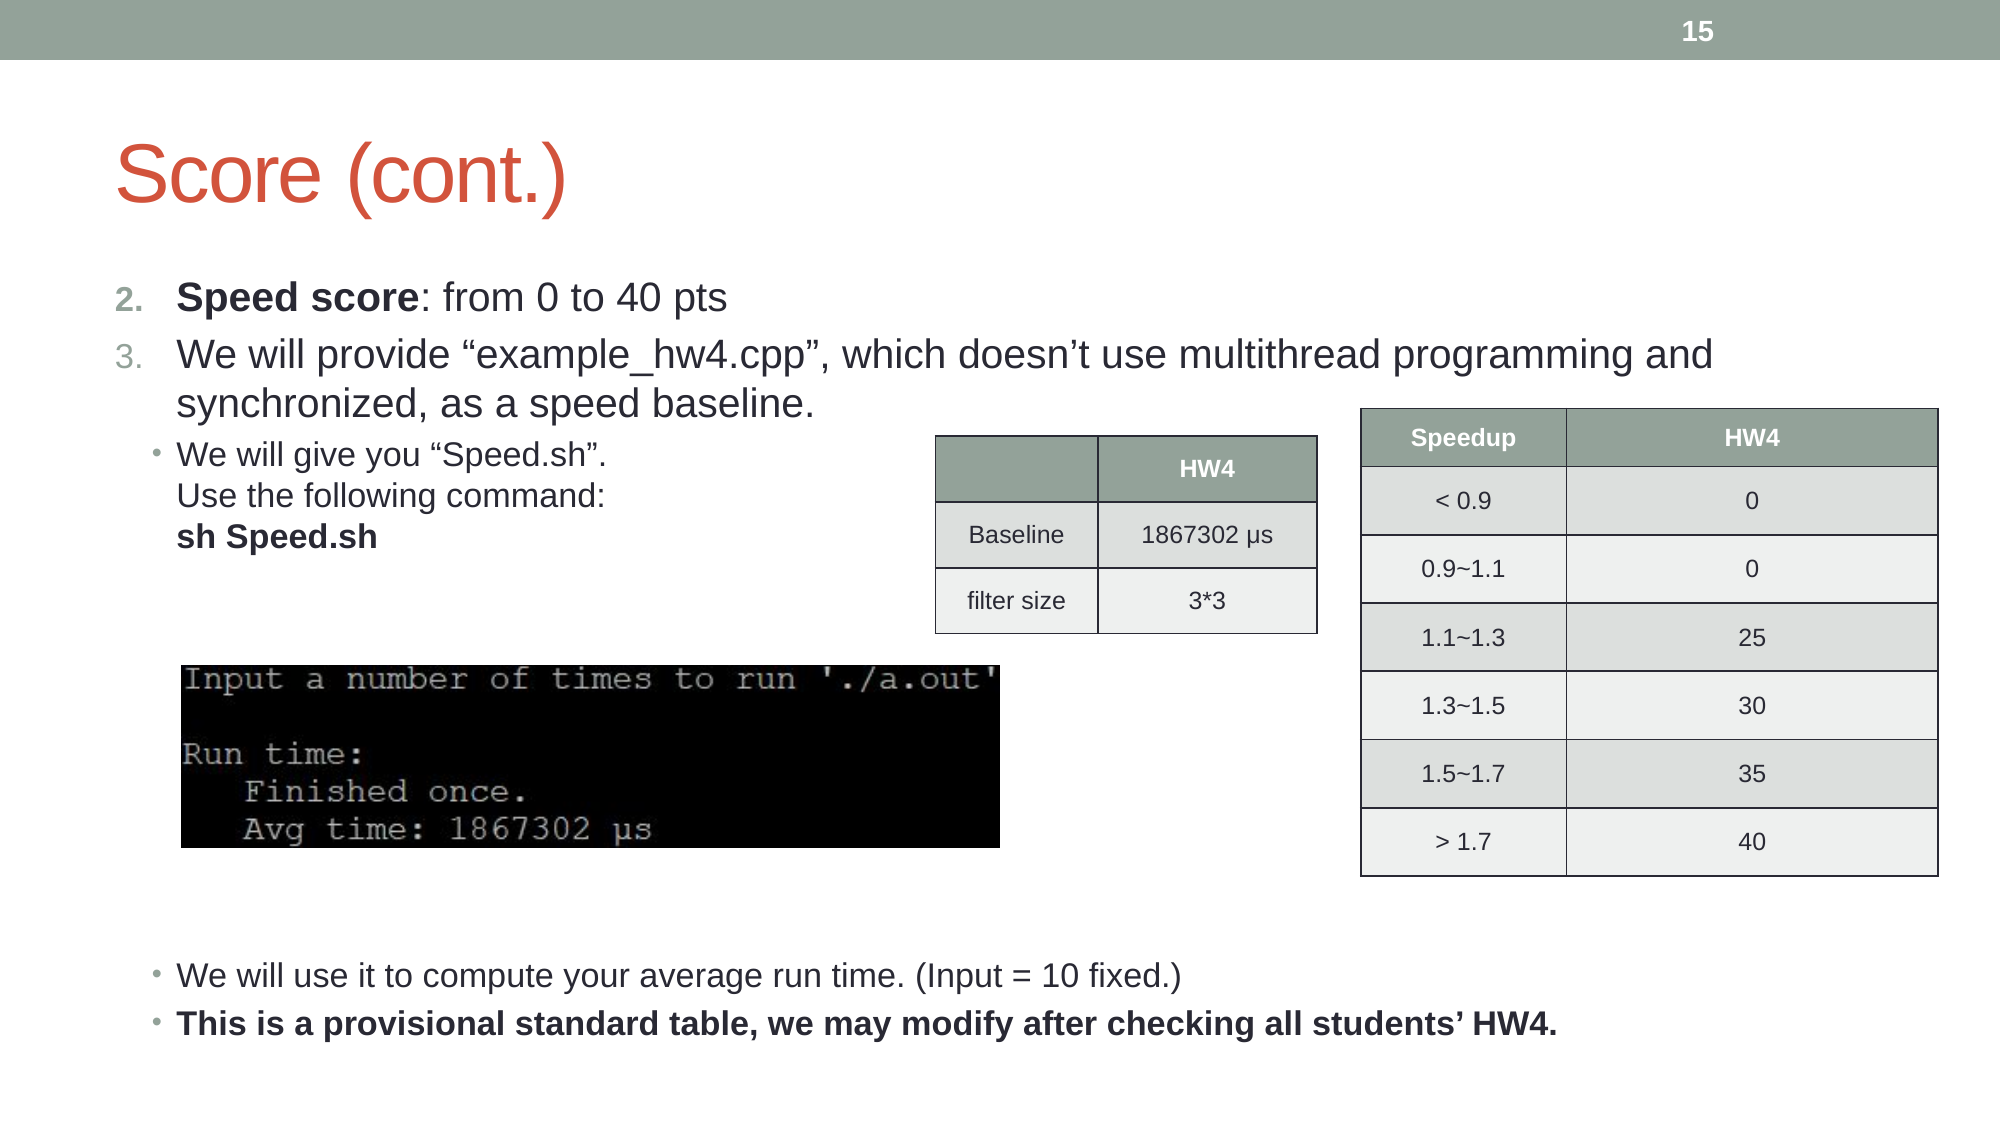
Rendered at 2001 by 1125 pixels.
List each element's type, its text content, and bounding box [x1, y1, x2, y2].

table_header [936, 437, 1097, 501]
table_cell 30 [1567, 672, 1937, 739]
table_cell 1.1~1.3 [1362, 604, 1566, 670]
table_cell > 1.7 [1362, 809, 1566, 875]
table_cell 0 [1567, 467, 1937, 534]
table_cell 0.9~1.1 [1362, 536, 1566, 602]
title Score (cont.) [99, 87, 1900, 250]
slide_number 15 [1666, 3, 1900, 57]
picture [181, 664, 1001, 848]
table_cell 3*3 [1099, 569, 1316, 633]
table_cell filter size [936, 569, 1097, 633]
table_header HW4 [1567, 409, 1937, 466]
table_cell 1.5~1.7 [1362, 740, 1566, 807]
table_cell Baseline [936, 503, 1097, 567]
table_cell 0 [1567, 536, 1937, 602]
table_header HW4 [1099, 437, 1316, 501]
table_cell 1867302 μs [1099, 503, 1316, 567]
table_cell < 0.9 [1362, 467, 1566, 534]
table_cell 25 [1567, 604, 1937, 670]
table_cell 35 [1567, 740, 1937, 807]
table_cell 1.3~1.5 [1362, 672, 1566, 739]
table_cell 40 [1567, 809, 1937, 875]
list Speed score: from 0 to 40 pts We will provide “example_hw4.cpp”, which doesn’t use multithread programming and synchronized, as a speed baseline. We will give you “Speed.sh”. Use the following command: sh Speed.sh We will use it to compute your average run time. (Input = 10 fixed.) This is a provisional standard table, we may modify after checking all students’ HW4. [99, 262, 1900, 1099]
table_header Speedup [1362, 409, 1566, 466]
